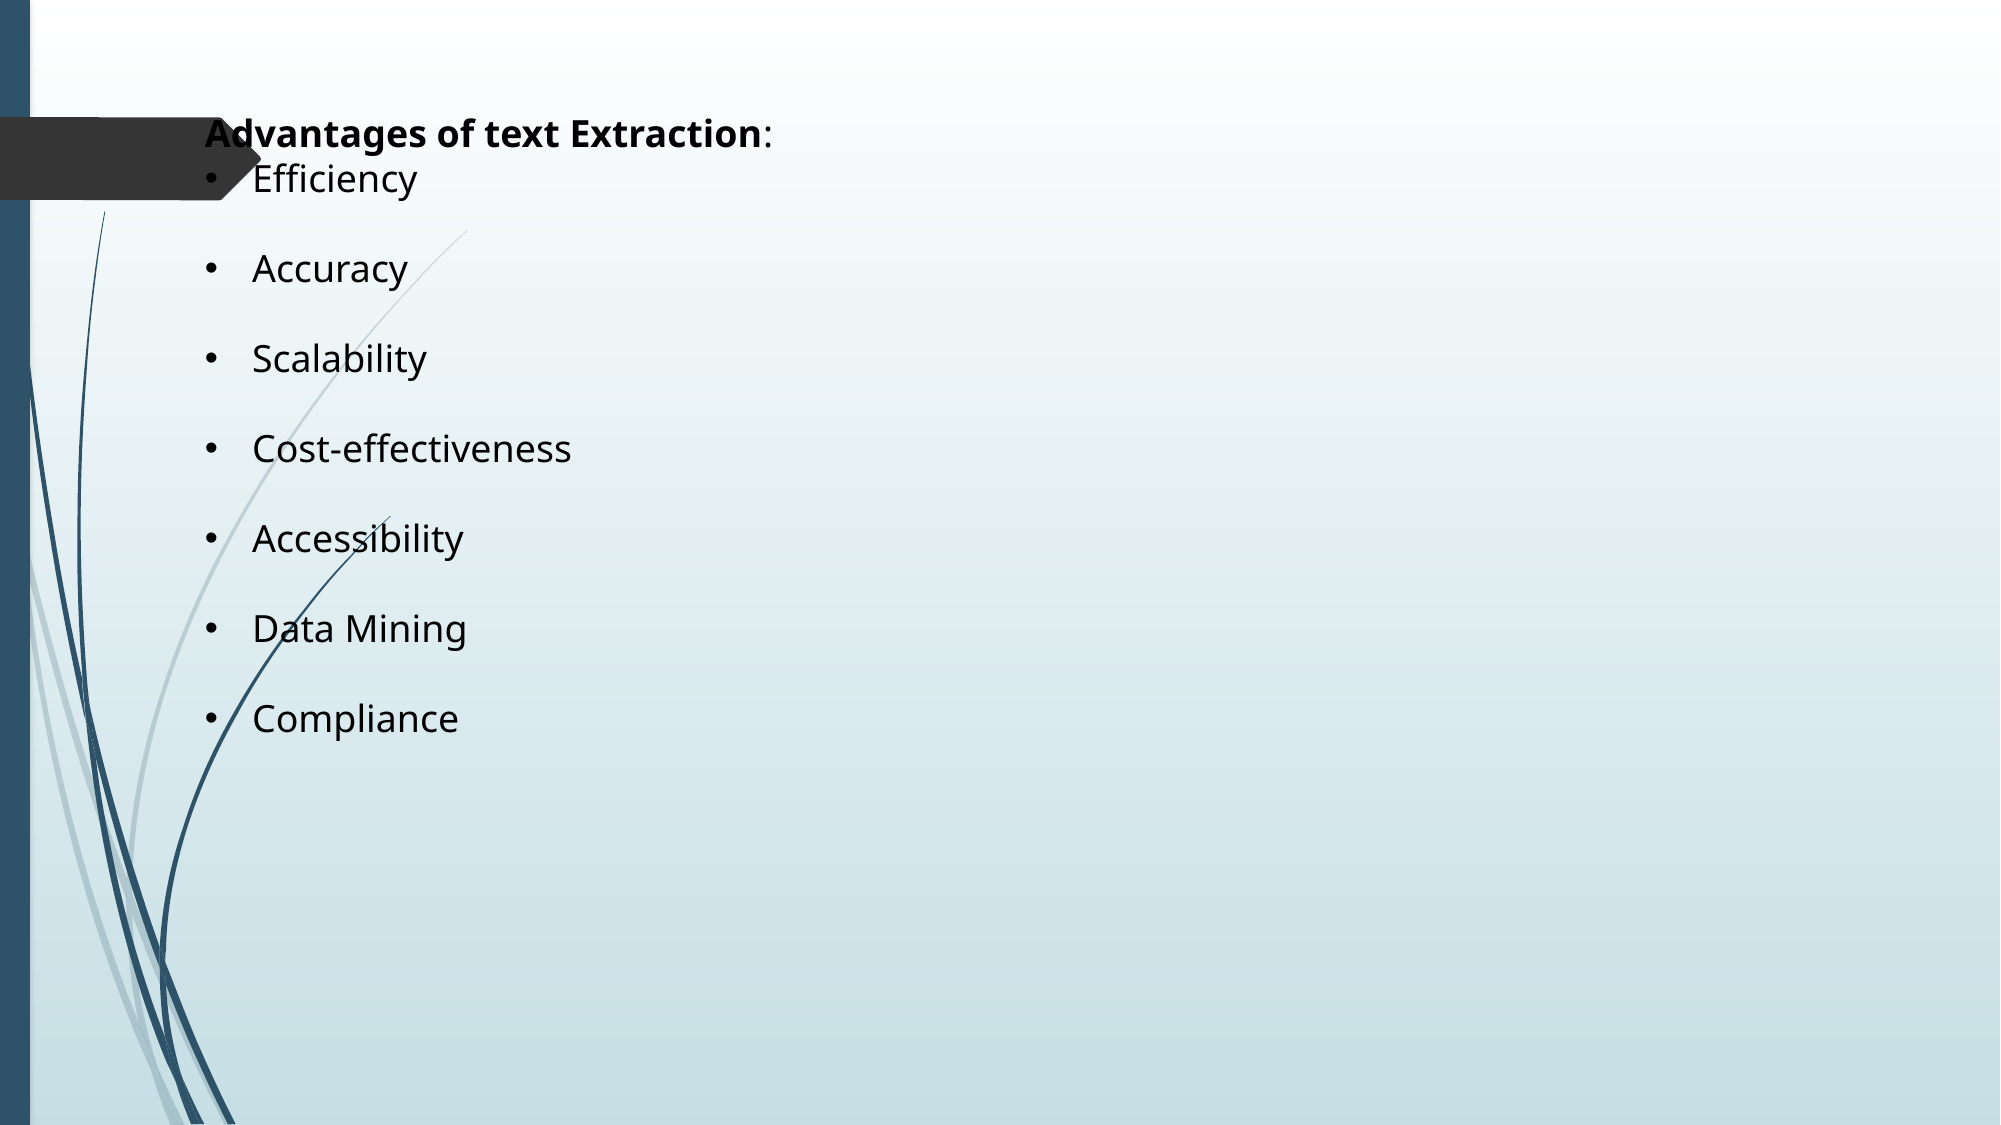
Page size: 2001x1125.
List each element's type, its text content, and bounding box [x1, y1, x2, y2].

text_box Advantages of text Extraction: Efficiency Accuracy Scalability Cost-effectiveness Accessibility Data Mining Compliance [190, 102, 788, 838]
